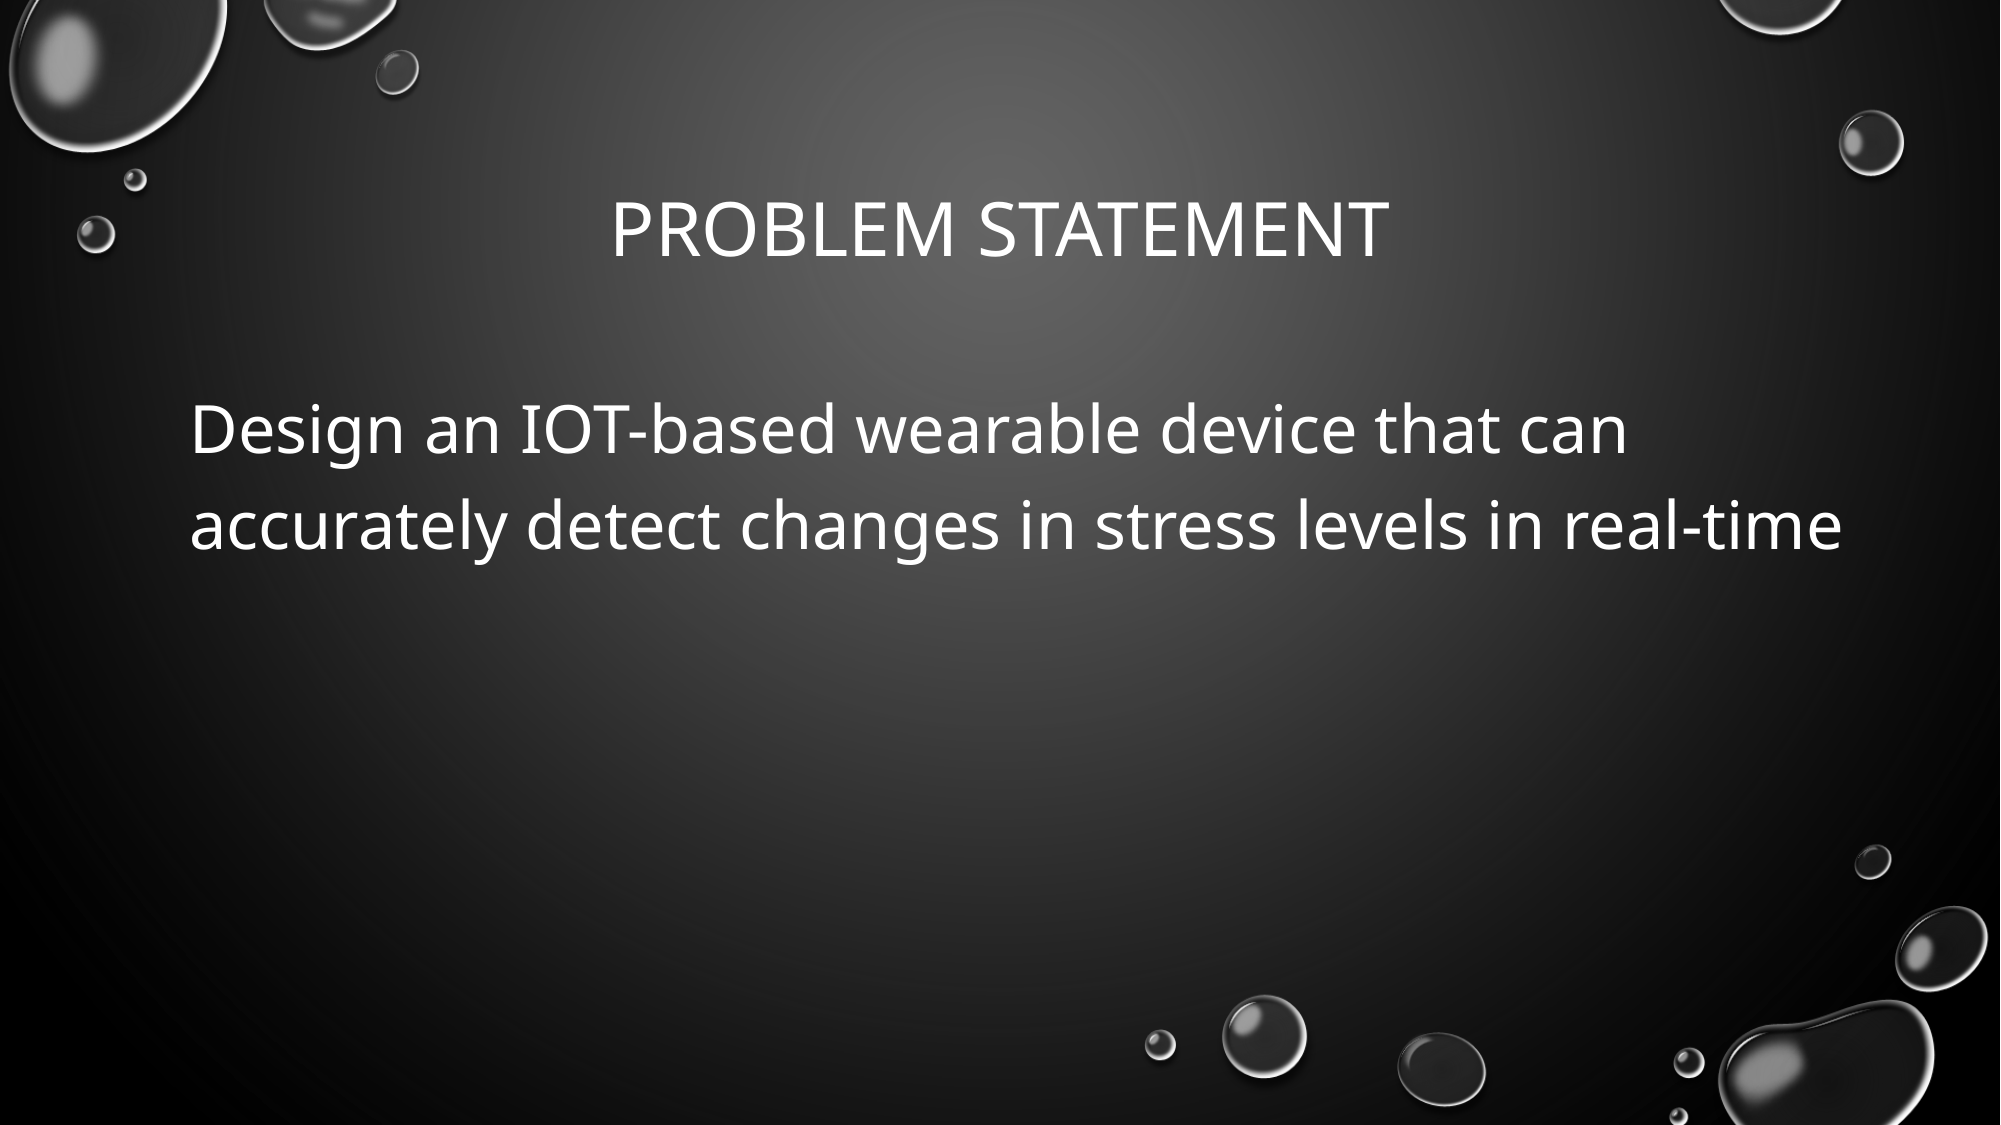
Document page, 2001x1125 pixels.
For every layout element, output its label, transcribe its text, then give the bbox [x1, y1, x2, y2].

title Problem statement [149, 101, 1851, 364]
list Design an IOT-based wearable device that can accurately detect changes in stress levels in real-time [174, 363, 1875, 958]
picture [0, 0, 2000, 1125]
